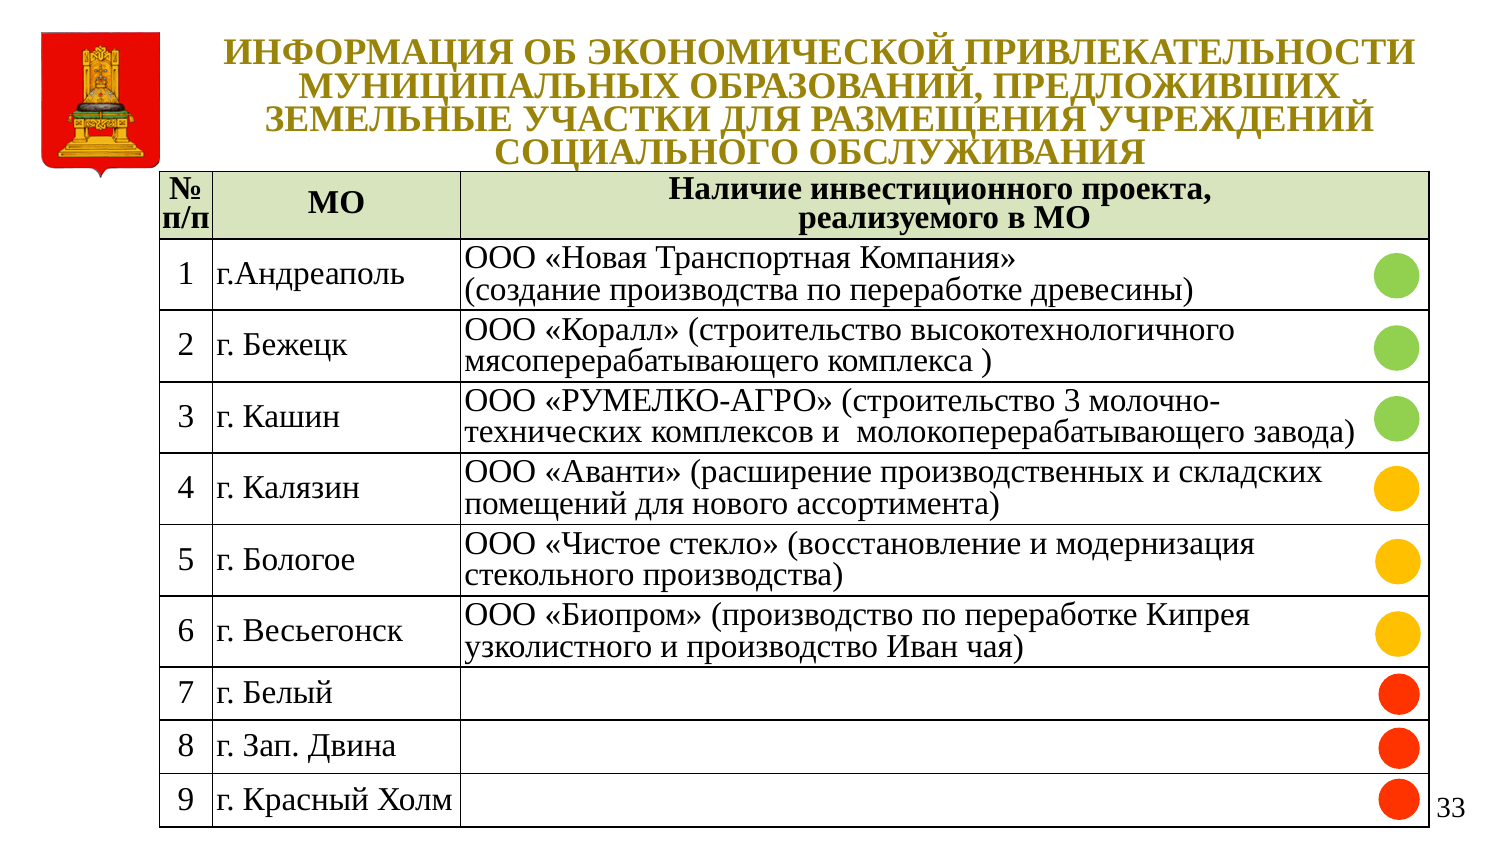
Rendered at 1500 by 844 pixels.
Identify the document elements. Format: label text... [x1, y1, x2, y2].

table_cell [1364, 774, 1428, 826]
table_cell [1364, 597, 1428, 666]
table_cell [1364, 454, 1428, 524]
table_cell 9 [160, 774, 212, 826]
text_box [1375, 611, 1421, 657]
text_box [1376, 671, 1422, 717]
text_box [1374, 396, 1420, 442]
table_cell [461, 774, 1364, 826]
table_cell ООО «Биопром» (производство по переработке Кипрея узколистного и производство Иван чая) [461, 597, 1364, 666]
text_box [1373, 325, 1420, 371]
table_cell 5 [160, 525, 212, 595]
table_cell г. Белый [213, 668, 460, 719]
table_cell ООО «Чистое стекло» (восстановление и модернизация стекольного производства) [461, 525, 1364, 595]
text_box [1373, 465, 1420, 512]
table_cell г. Красный Холм [213, 774, 460, 826]
table_cell 2 [160, 311, 212, 381]
table_header № п/п [160, 172, 212, 238]
table_cell г. Зап. Двина [213, 721, 460, 773]
table_cell [1364, 311, 1428, 381]
table_cell г. Бологое [213, 525, 460, 595]
table_cell г.Андреаполь [213, 240, 460, 309]
text_box [1376, 725, 1422, 771]
table_cell [461, 668, 1364, 719]
table_header Наличие инвестиционного проекта, реализуемого в МО [461, 172, 1428, 238]
table_cell ООО «Коралл» (строительство высокотехнологичного мясоперерабатывающего комплекса ) [461, 311, 1364, 381]
table_cell ООО «Новая Транспортная Компания» (создание производства по переработке древесины) [461, 240, 1364, 309]
table_header МО [213, 172, 460, 238]
table_cell г. Бежецк [213, 311, 460, 381]
table_cell г. Калязин [213, 454, 460, 524]
table_cell [1364, 721, 1428, 773]
table_cell г. Кашин [213, 383, 460, 452]
text_box [1376, 776, 1422, 823]
table_cell [1364, 525, 1428, 595]
text_box [1373, 252, 1420, 299]
table_cell 1 [160, 240, 212, 309]
table_cell ООО «РУМЕЛКО-АГРО» (строительство 3 молочно-технических комплексов и молокоперерабатывающего завода) [461, 383, 1364, 452]
title ИНФОРМАЦИЯ ОБ ЭКОНОМИЧЕСКОЙ ПРИВЛЕКАТЕЛЬНОСТИ МУНИЦИПАЛЬНЫХ ОБРАЗОВАНИЙ, ПРЕДЛОЖИВШИХ ЗЕМЕЛЬНЫЕ УЧАСТКИ ДЛЯ РАЗМЕЩЕНИЯ УЧРЕЖДЕНИЙ СОЦИАЛЬНОГО ОБСЛУЖИВАНИЯ [159, 20, 1481, 192]
table_cell [1364, 668, 1428, 719]
slide_number 33 [1143, 775, 1481, 836]
picture [40, 31, 160, 178]
table_cell [1364, 383, 1428, 452]
table_cell 4 [160, 454, 212, 524]
table_cell [461, 721, 1364, 773]
text_box [1375, 538, 1421, 585]
table_cell 8 [160, 721, 212, 773]
table_cell г. Весьегонск [213, 597, 460, 666]
table_cell 3 [160, 383, 212, 452]
table_cell [1364, 240, 1428, 309]
table_cell 7 [160, 668, 212, 719]
table_cell 6 [160, 597, 212, 666]
table_cell ООО «Аванти» (расширение производственных и складских помещений для нового ассортимента) [461, 454, 1364, 524]
